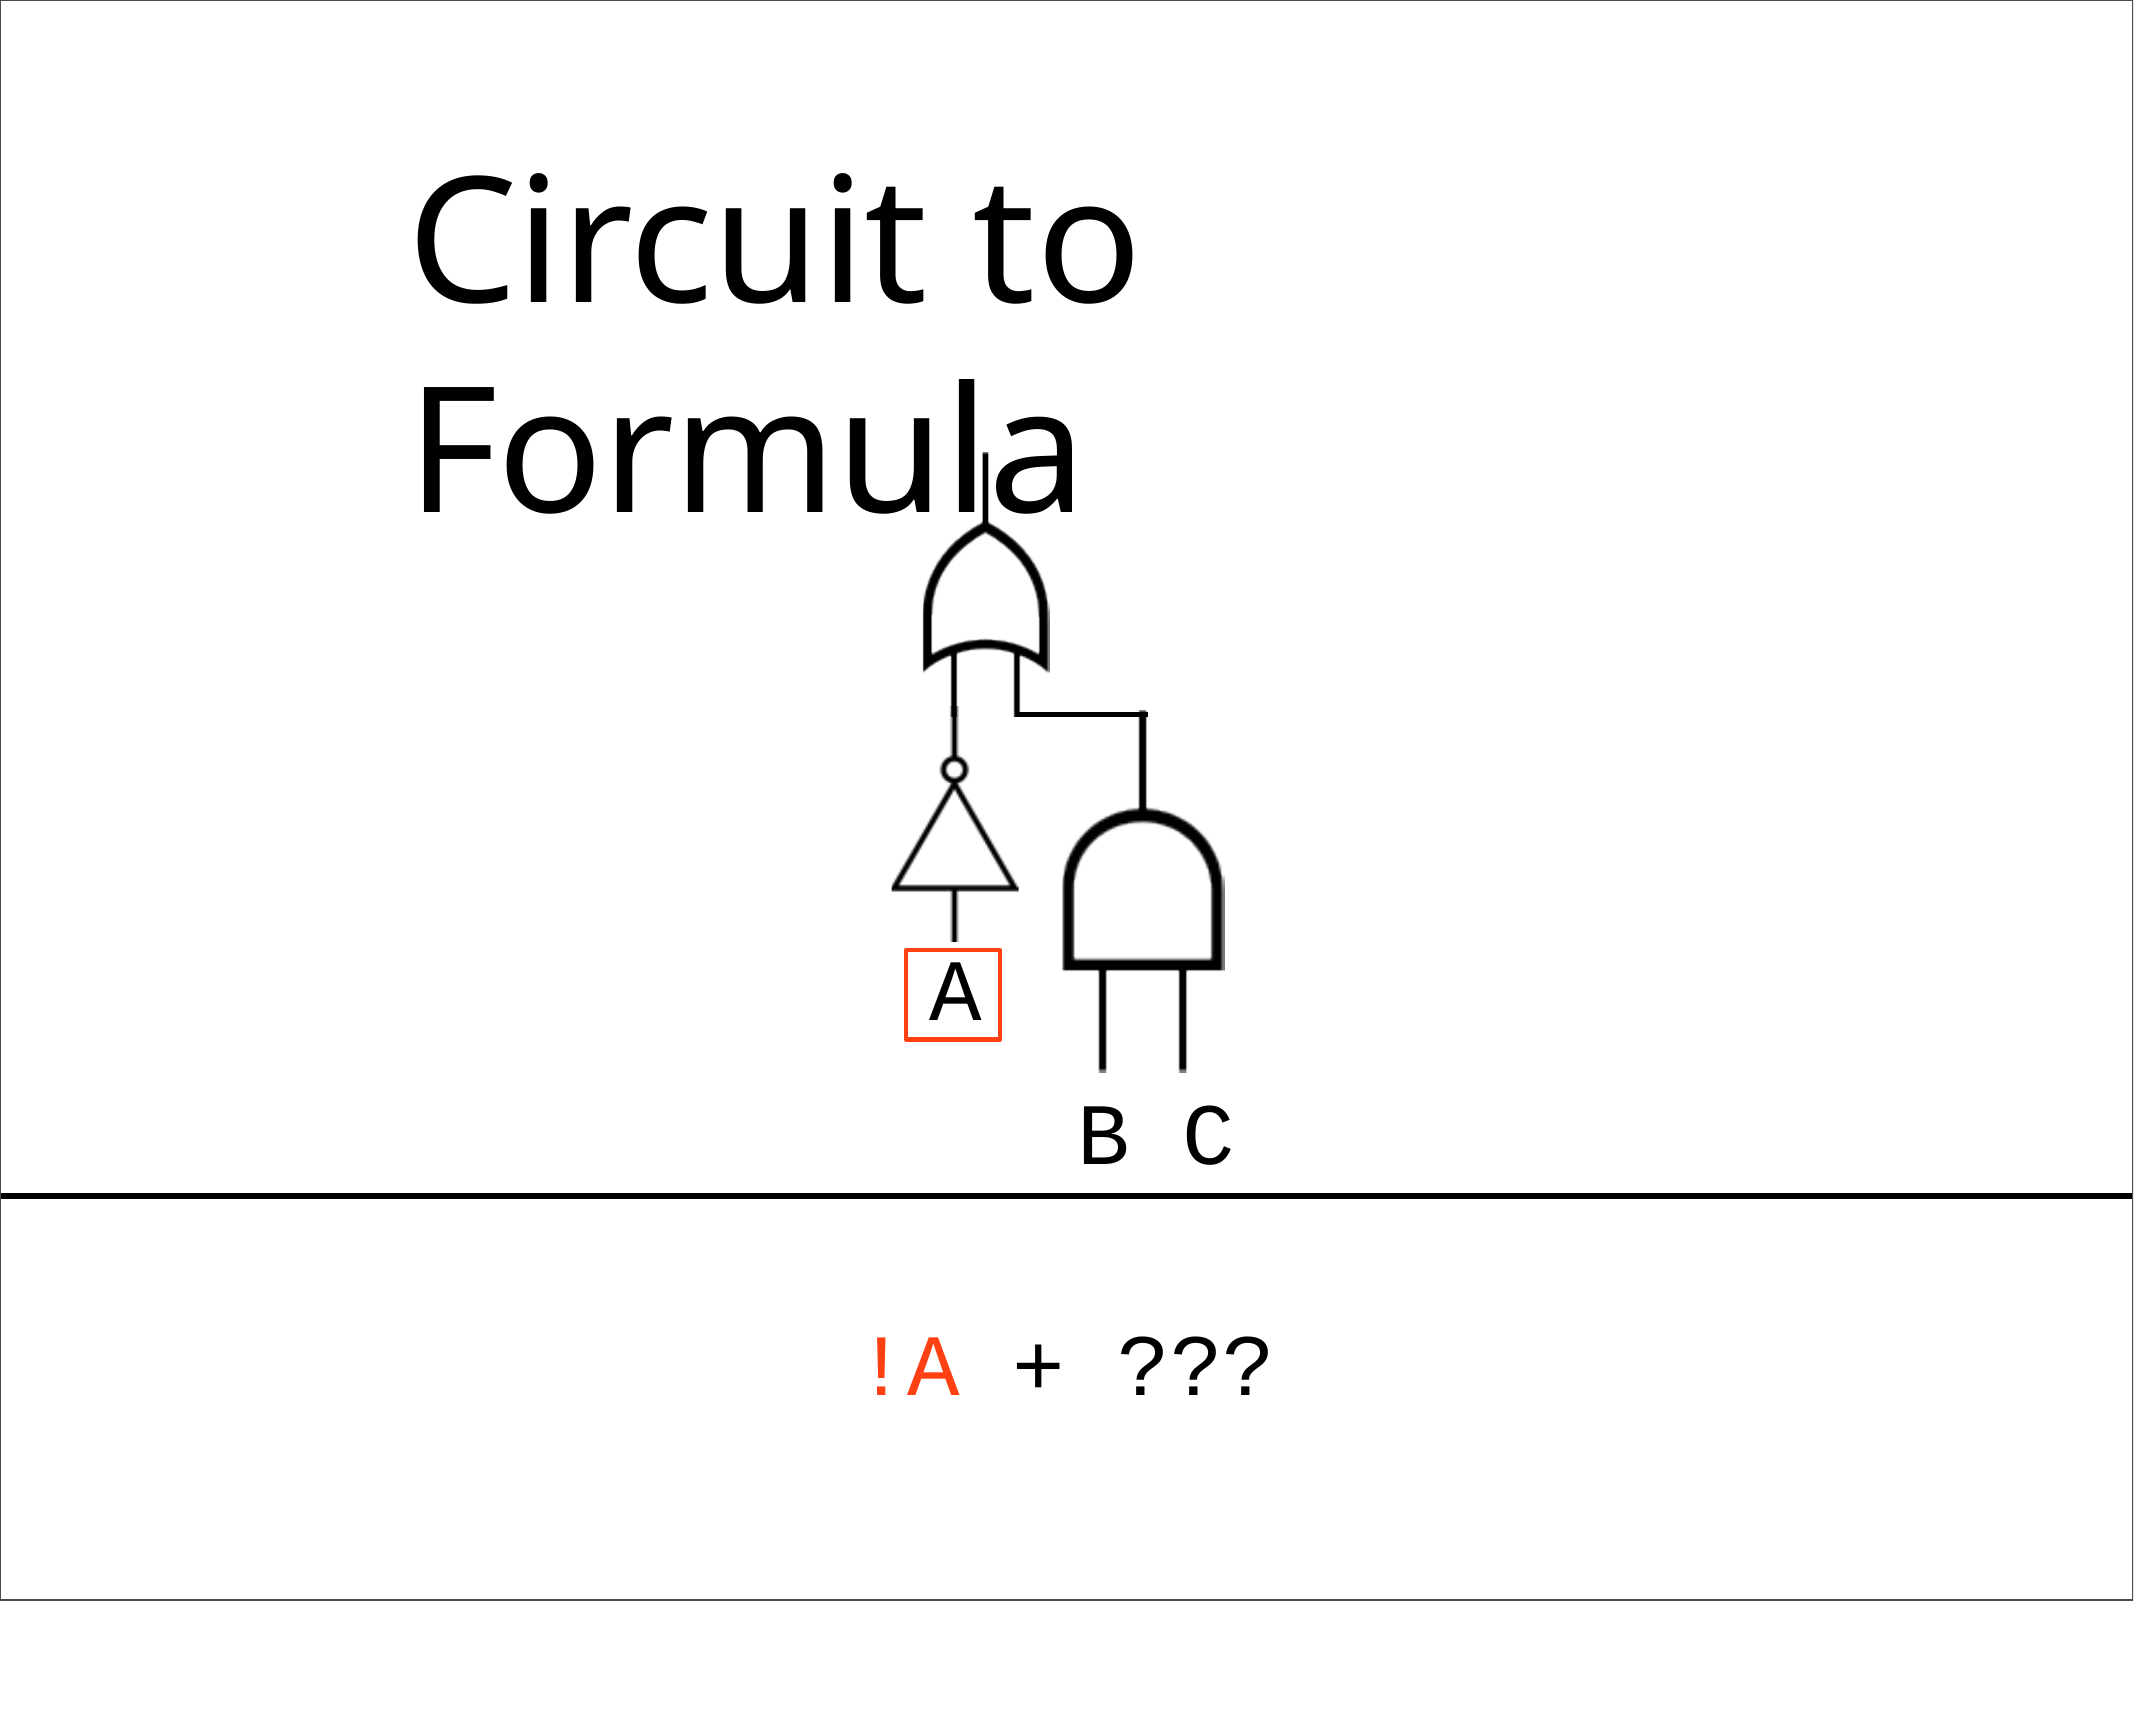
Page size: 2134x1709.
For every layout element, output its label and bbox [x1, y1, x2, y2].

text_box [0, 0, 2134, 1600]
